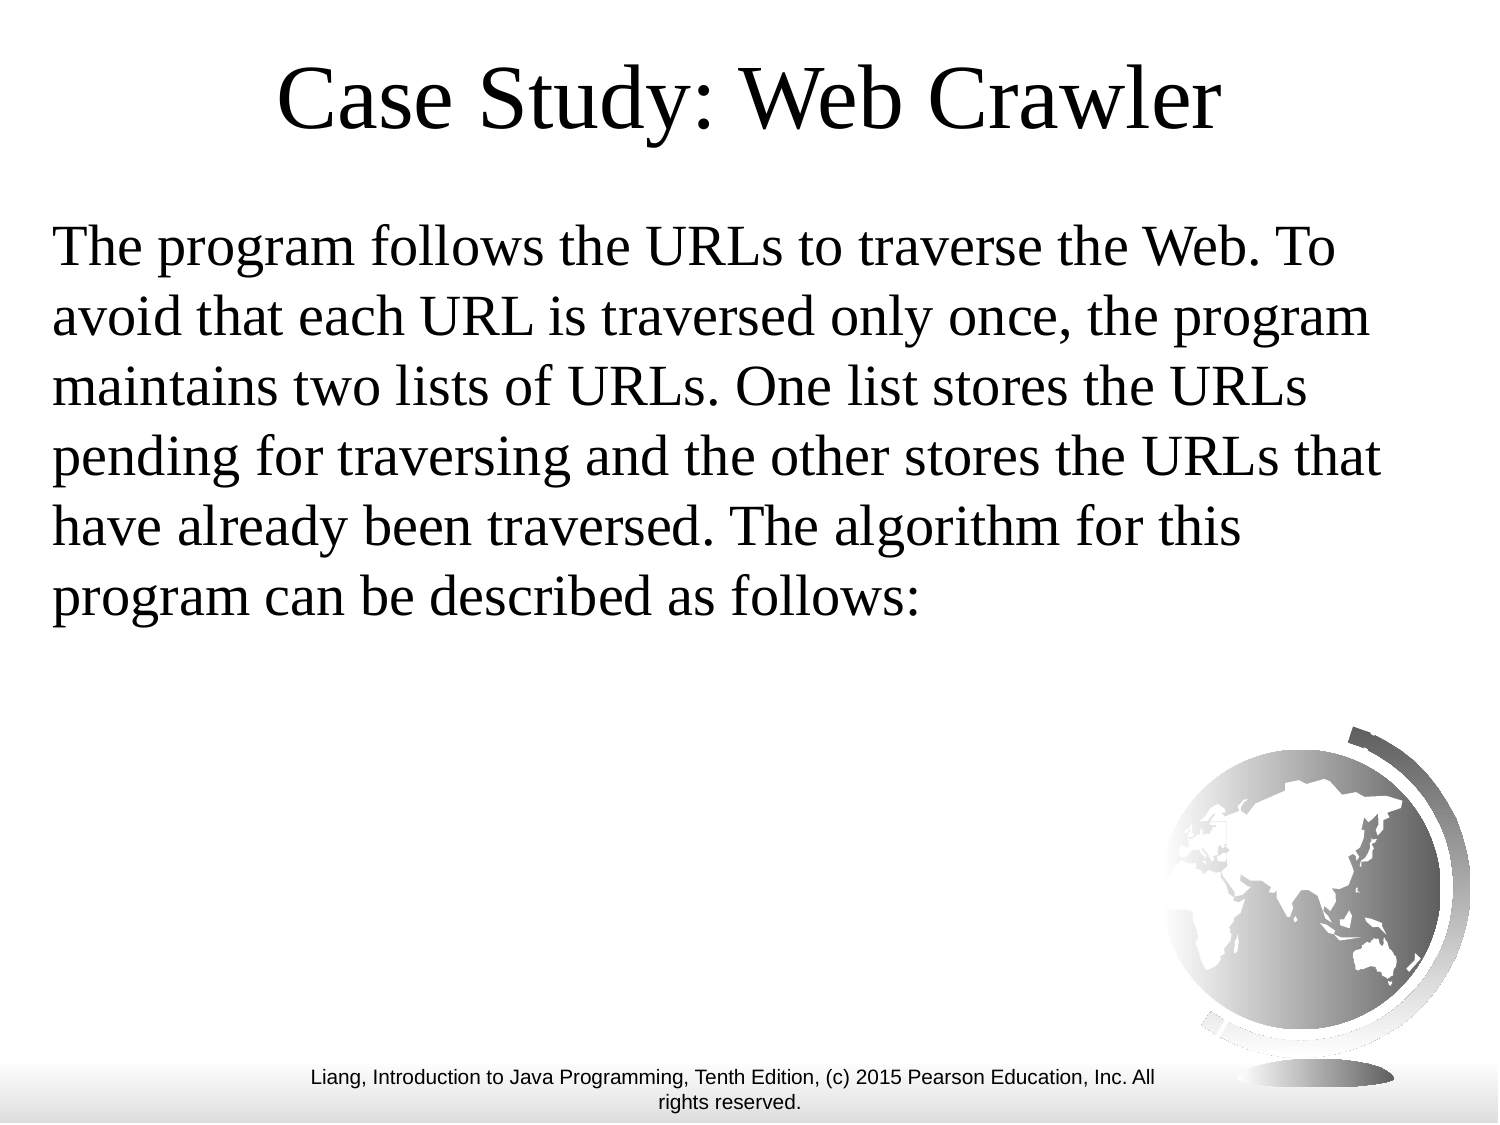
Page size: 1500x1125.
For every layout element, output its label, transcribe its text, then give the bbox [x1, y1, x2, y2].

list The program follows the URLs to traverse the Web. To avoid that each URL is traversed only once, the program maintains two lists of URLs. One list stores the URLs pending for traversing and the other stores the URLs that have already been traversed. The algorithm for this program can be described as follows: [37, 200, 1463, 675]
title Case Study: Web Crawler [112, 24, 1388, 160]
slide_number [1074, 1049, 1388, 1125]
